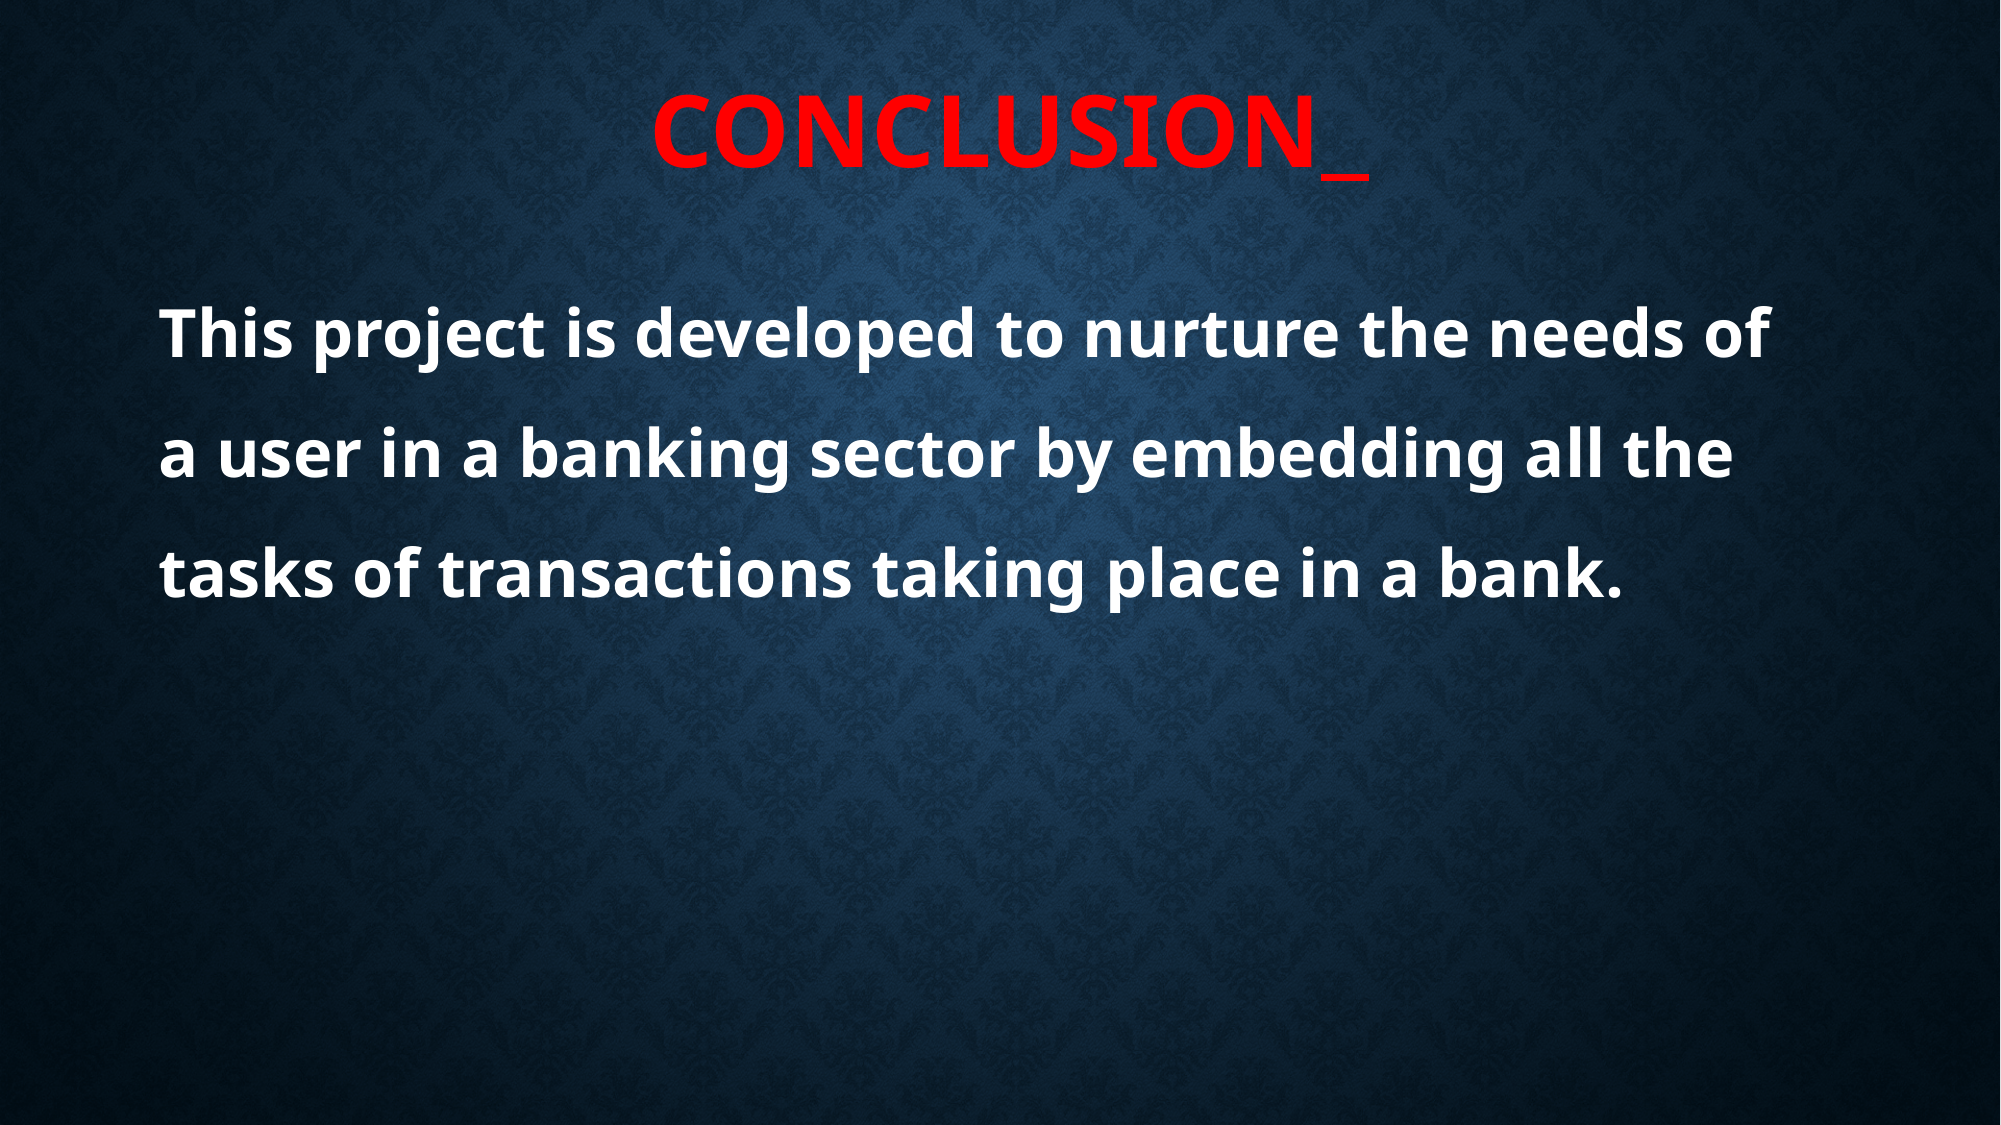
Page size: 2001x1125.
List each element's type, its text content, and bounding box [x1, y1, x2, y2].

title CONCLUSION [159, 26, 1859, 244]
text_box This project is developed to nurture the needs of a user in a banking sector by embedding all the tasks of transactions taking place in a bank. [141, 243, 1823, 619]
